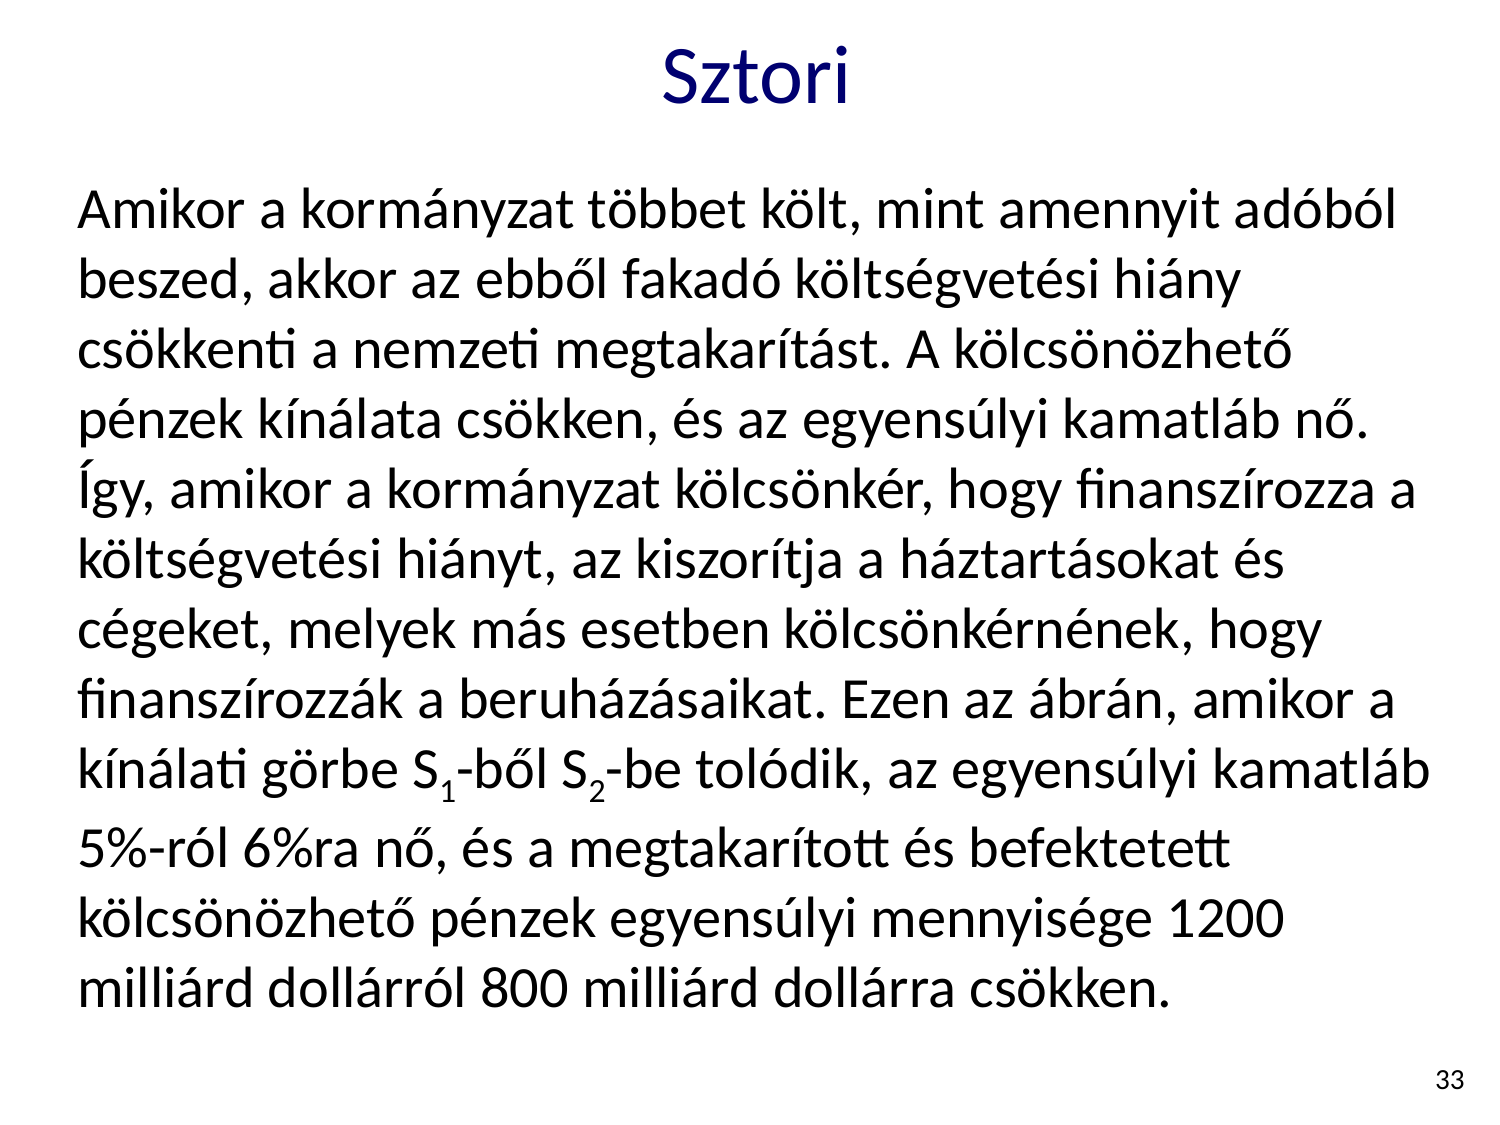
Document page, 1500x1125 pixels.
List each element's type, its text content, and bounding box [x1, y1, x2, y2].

title Sztori [37, 12, 1475, 138]
slide_number 33 [1400, 1052, 1500, 1113]
list Amikor a kormányzat többet költ, mint amennyit adóból beszed, akkor az ebből fakadó költségvetési hiány csökkenti a nemzeti megtakarítást. A kölcsönözhető pénzek kínálata csökken, és az egyensúlyi kamatláb nő. Így, amikor a kormányzat kölcsönkér, hogy finanszírozza a költségvetési hiányt, az kiszorítja a háztartásokat és cégeket, melyek más esetben kölcsönkérnének, hogy finanszírozzák a beruházásaikat. Ezen az ábrán, amikor a kínálati görbe S1-ből S2-be tolódik, az egyensúlyi kamatláb 5%-ról 6%ra nő, és a megtakarított és befektetett kölcsönözhető pénzek egyensúlyi mennyisége 1200 milliárd dollárról 800 milliárd dollárra csökken. [62, 162, 1463, 1050]
